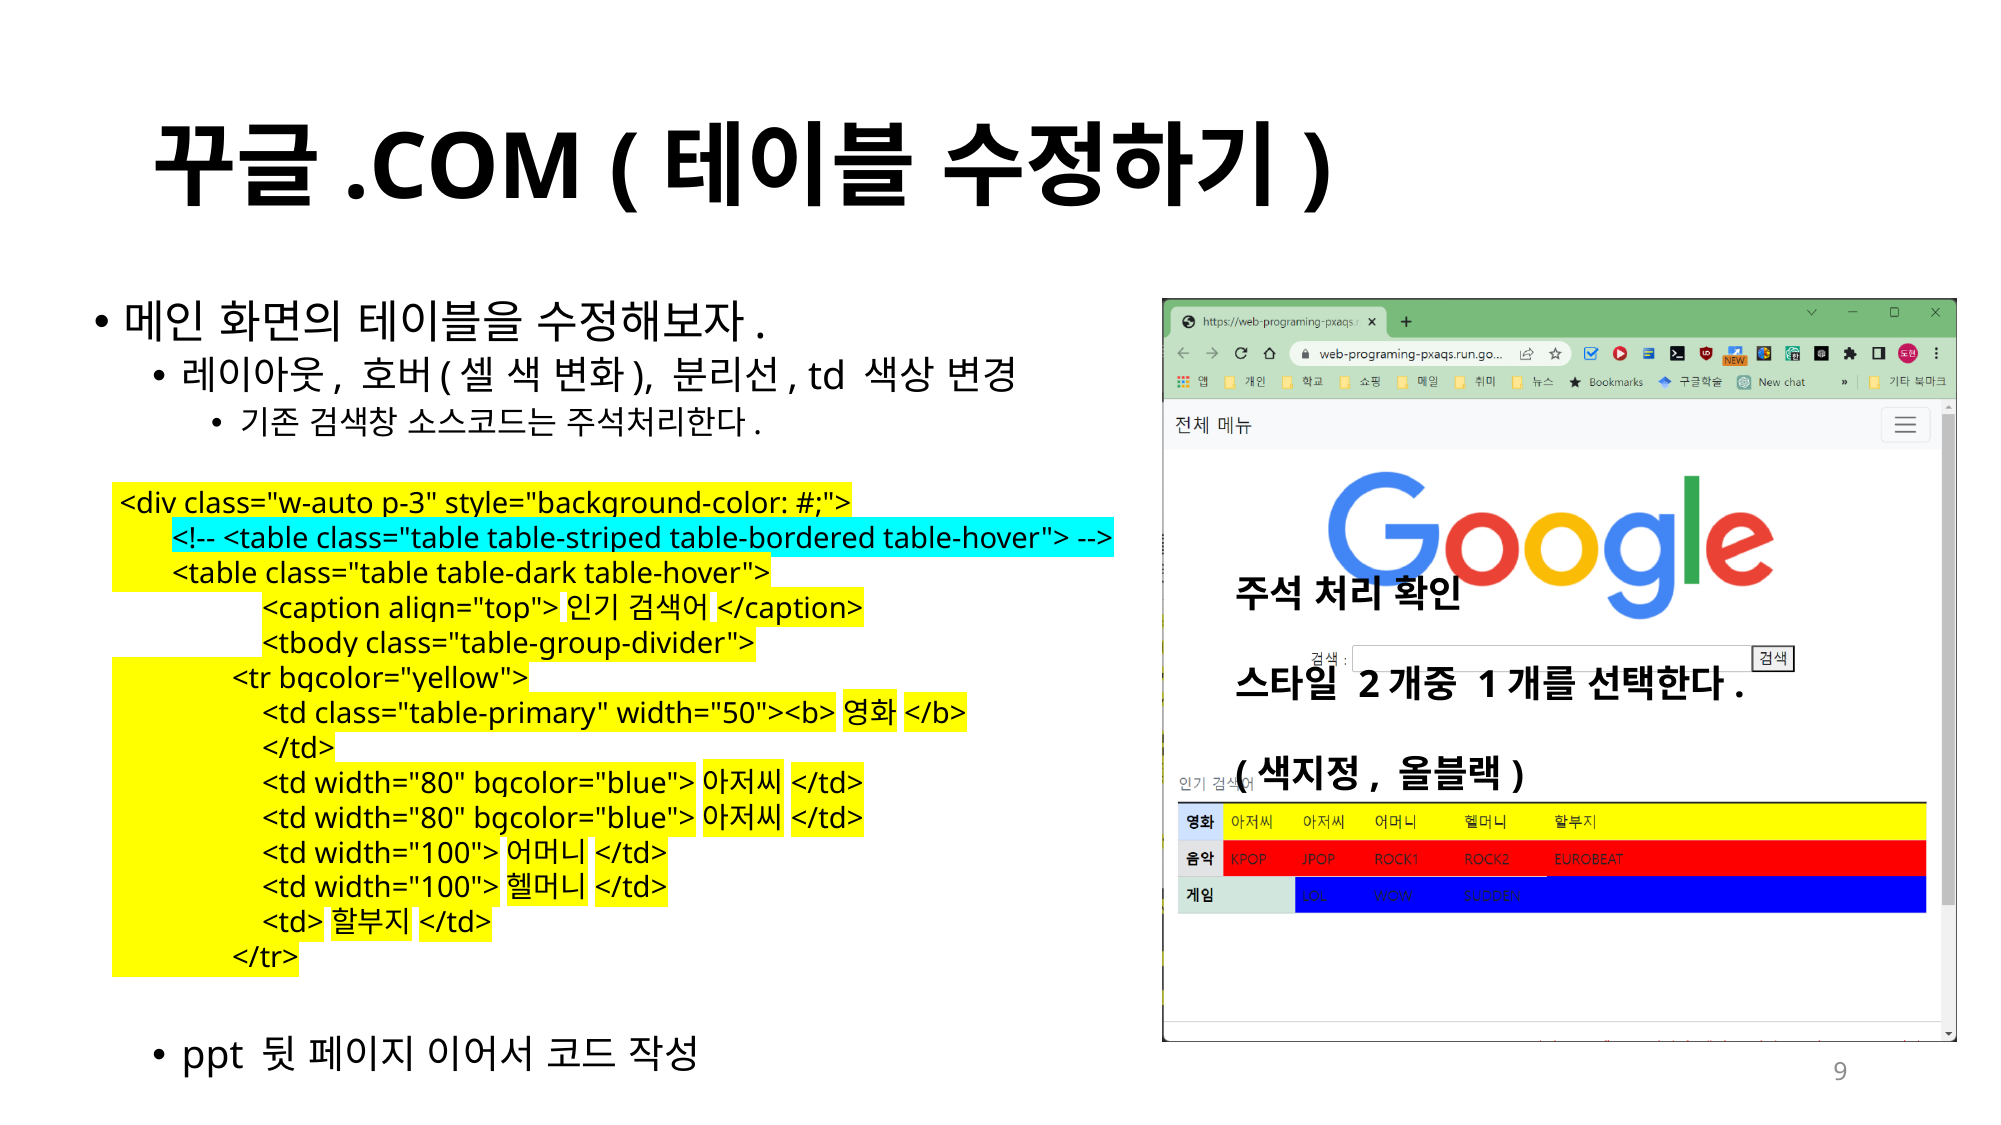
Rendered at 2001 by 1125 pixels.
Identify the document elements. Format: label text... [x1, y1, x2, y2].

picture [1162, 298, 1957, 1042]
title 꾸글.COM (테이블 수정하기) [137, 59, 1863, 278]
text_box <div class="w-auto p-3" style="background-color: #;"> <!-- <table class="table table-striped table-bordered table-hover"> --> <table class="table table-dark table-hover"> <caption align="top">인기 검색어</caption> <tbody class="table-group-divider"> <tr bgcolor="yellow"> <td class="table-primary" width="50"><b>영화</b> </td> <td width="80" bgcolor="blue">아저씨</td> <td width="80" bgcolor="blue">아저씨</td> <td width="100">어머니</td> <td width="100">헬머니</td> <td>할부지</td> </tr> [97, 476, 1162, 982]
slide_number 9 [1412, 1042, 1863, 1103]
list 메인 화면의 테이블을 수정해보자. 레이아웃, 호버(셀 색 변화), 분리선, td 색상 변경 기존 검색창 소스코드는 주석처리한다. ppt 뒷 페이지 이어서 코드 작성 [79, 291, 1863, 1090]
